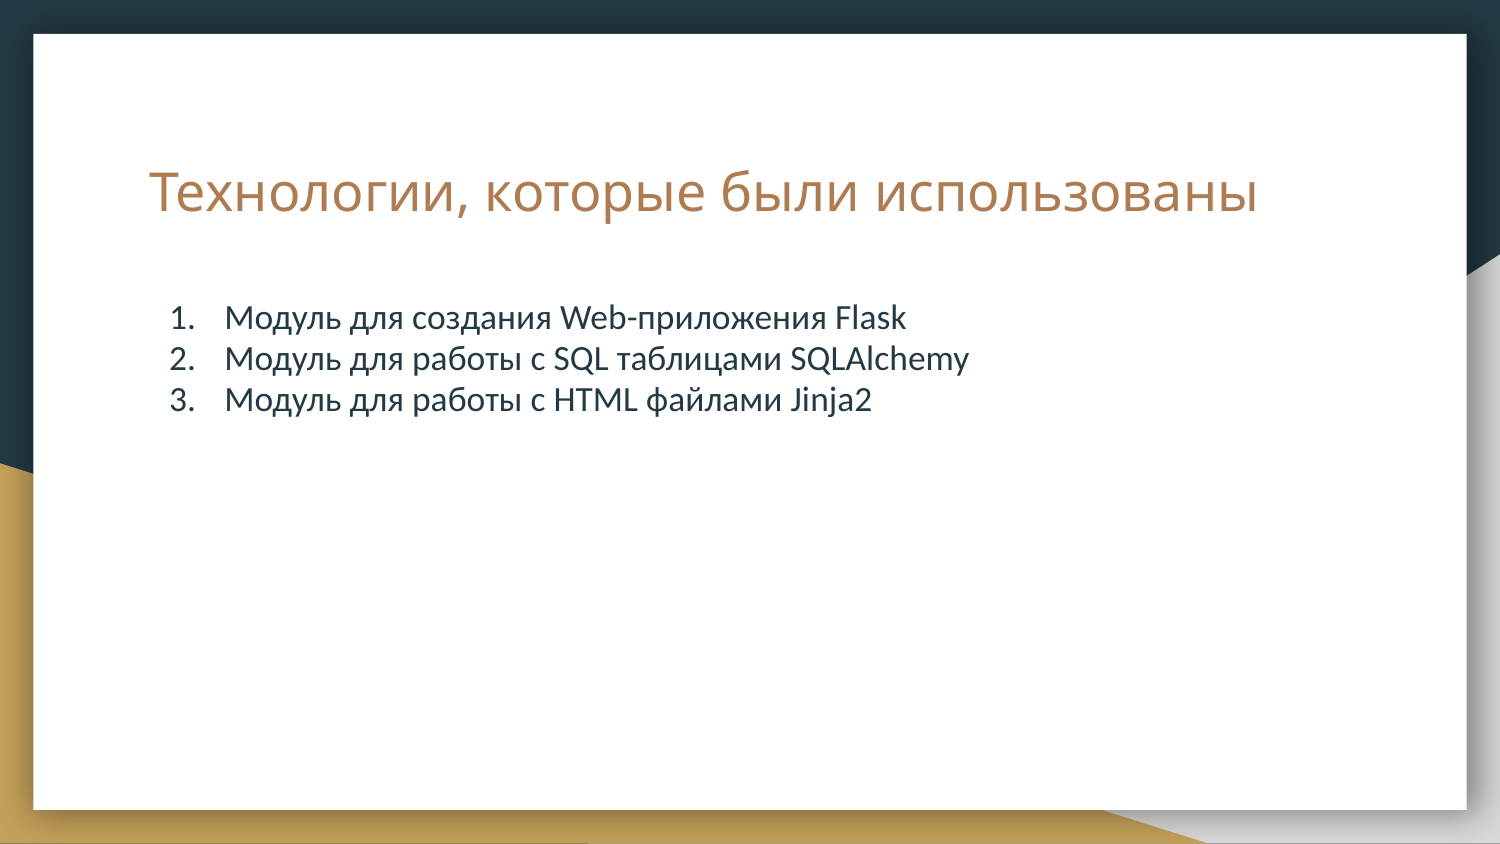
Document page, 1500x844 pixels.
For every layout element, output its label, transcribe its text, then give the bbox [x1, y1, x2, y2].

list Модуль для создания Web-приложения Flask Модуль для работы с SQL таблицами SQLAlchemy Модуль для работы с HTML файлами Jinja2 [134, 282, 1096, 749]
title Технологии, которые были использованы [134, 138, 1366, 296]
